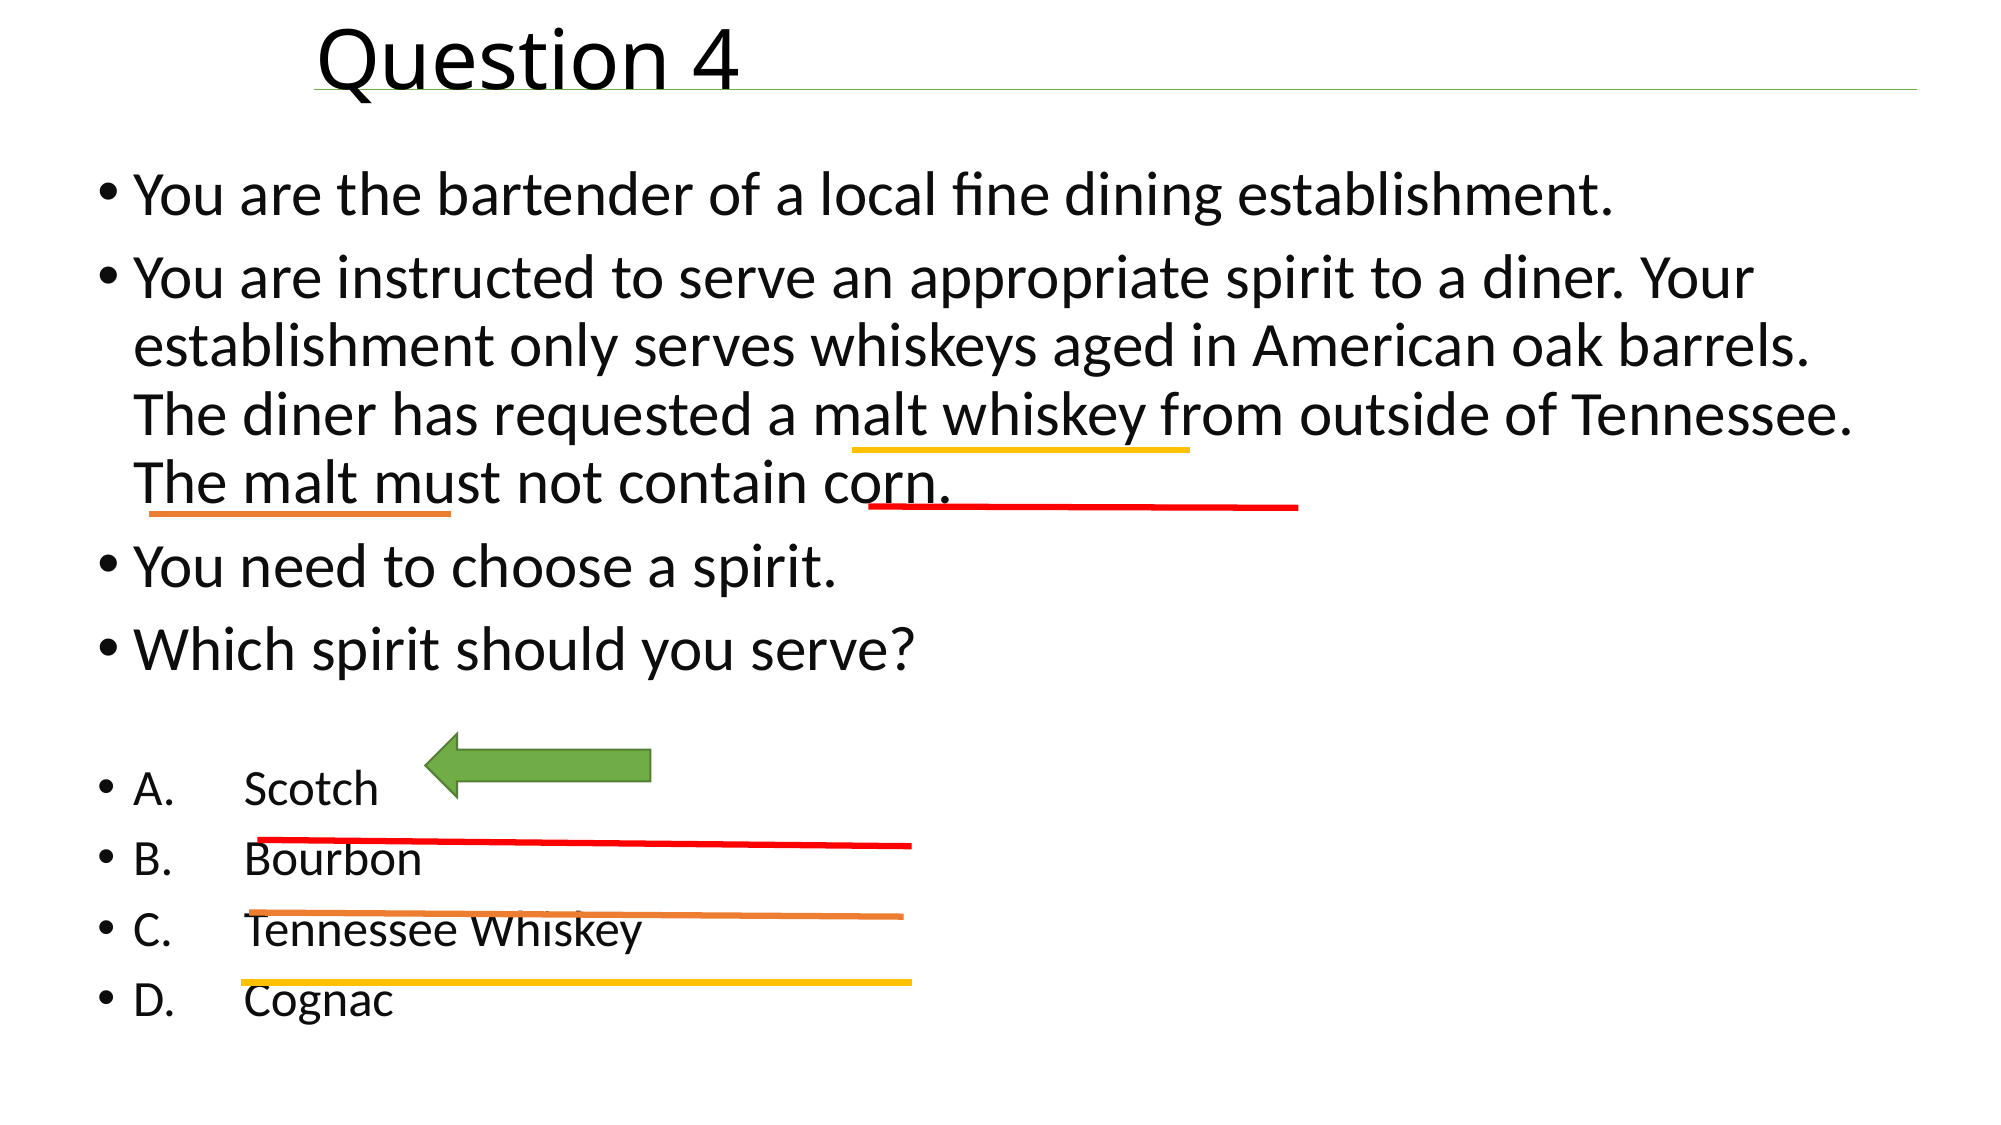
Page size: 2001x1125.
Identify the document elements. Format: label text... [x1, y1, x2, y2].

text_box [249, 912, 904, 917]
text_box [423, 731, 652, 800]
list You are the bartender of a local fine dining establishment. You are instructed to serve an appropriate spirit to a diner. Your establishment only serves whiskeys aged in American oak barrels. The diner has requested a malt whiskey from outside of Tennessee. The malt must not contain corn. You need to choose a spirit. Which spirit should you serve? A. Scotch B. Bourbon C. Tennessee Whiskey D. Cognac [82, 152, 1883, 1049]
title Question 4 [300, 0, 1917, 125]
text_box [257, 839, 912, 847]
